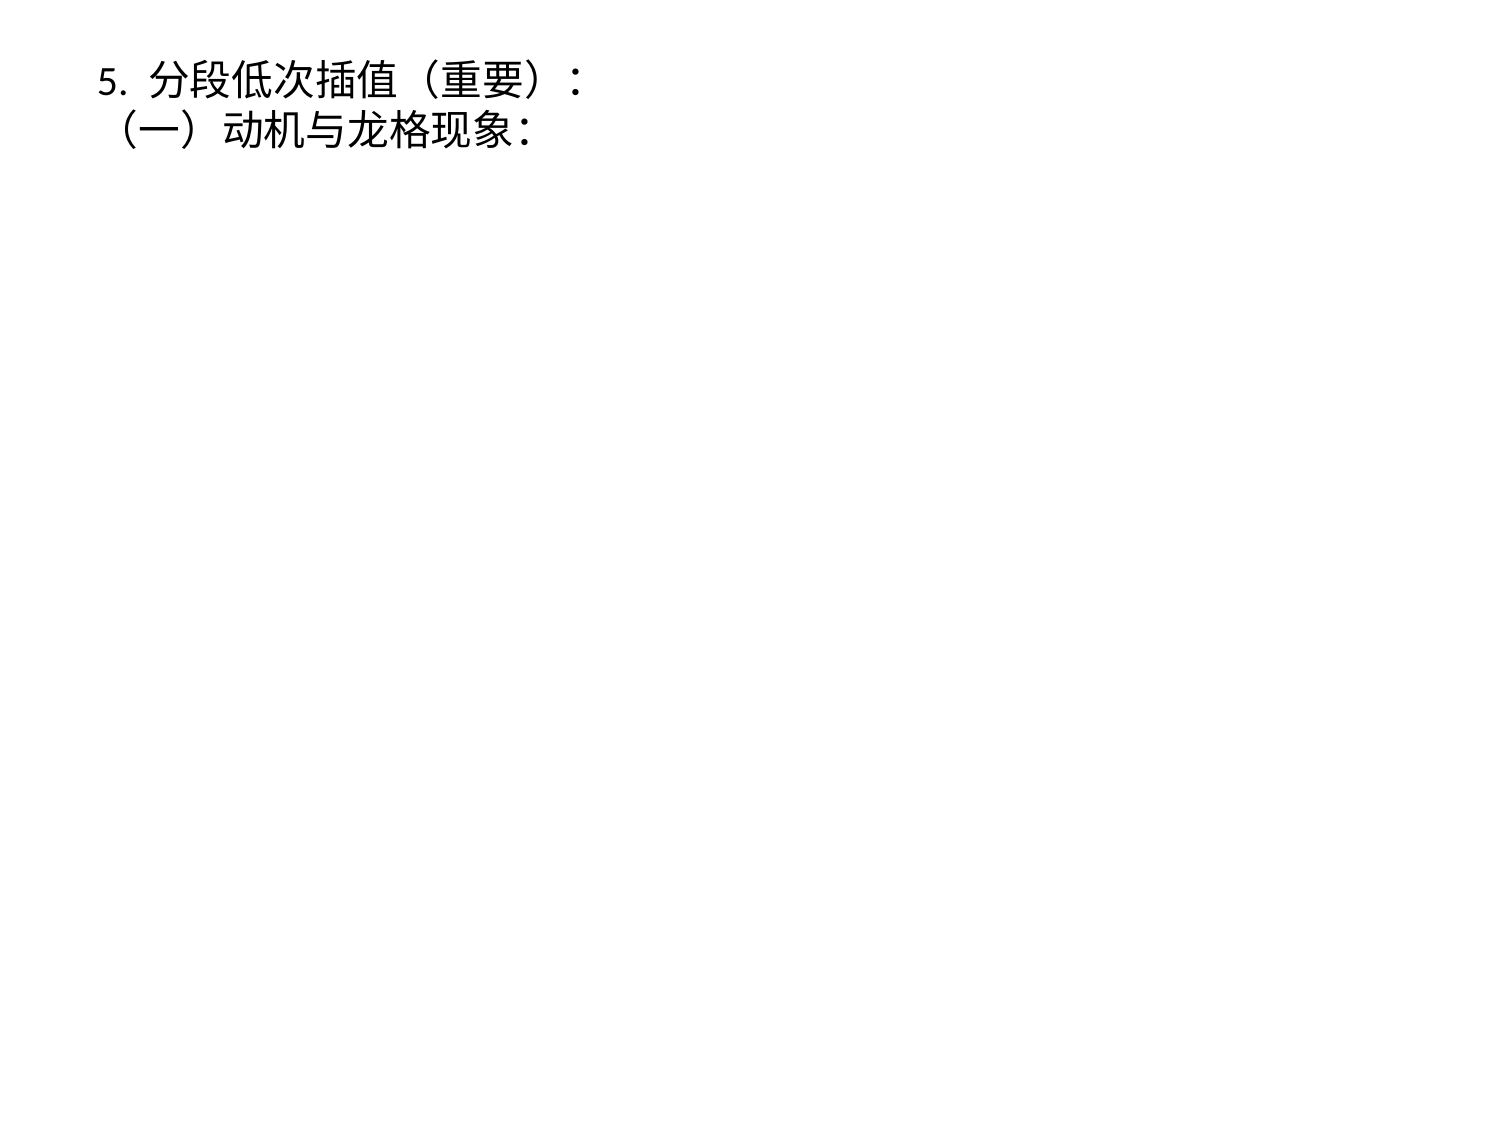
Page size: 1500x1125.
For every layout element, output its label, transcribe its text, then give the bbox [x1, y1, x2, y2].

text_box 5. 分段低次插值（重要）： （一）动机与龙格现象： [82, 46, 1454, 962]
